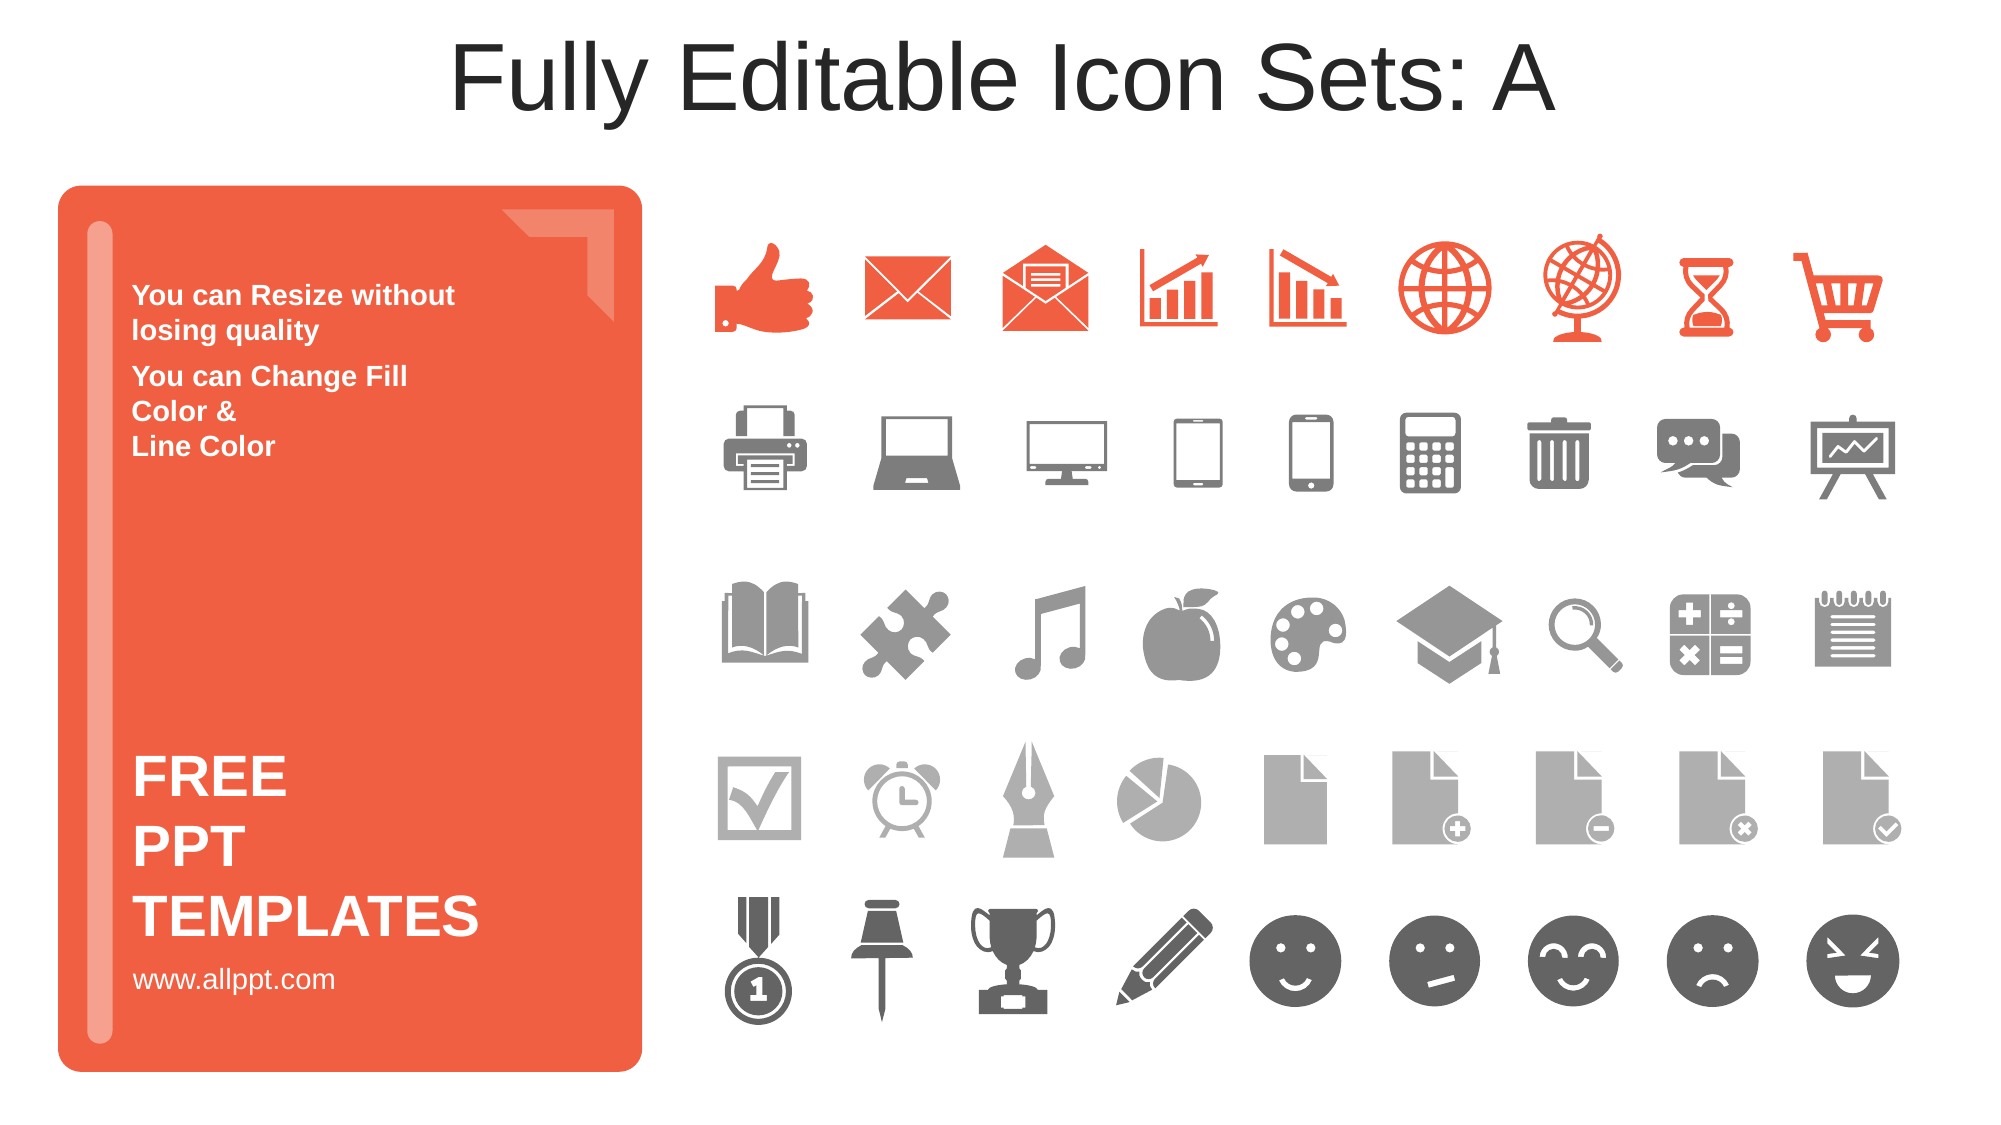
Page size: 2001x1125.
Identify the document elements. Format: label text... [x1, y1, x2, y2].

text_box [1526, 914, 1620, 1008]
text_box [1248, 914, 1343, 1009]
text_box [1813, 589, 1893, 668]
text_box [1391, 748, 1472, 846]
text_box [862, 760, 942, 839]
text_box [1678, 256, 1735, 338]
text_box [722, 404, 809, 492]
text_box [723, 896, 794, 1026]
text_box [1263, 752, 1330, 845]
text_box [720, 580, 810, 664]
text_box [1278, 247, 1341, 320]
text_box [872, 415, 962, 491]
text_box [1805, 913, 1901, 1009]
list Fully Editable Icon Sets: A [53, 20, 1952, 140]
text_box [1172, 417, 1224, 489]
text_box [1116, 756, 1203, 843]
text_box [1114, 907, 1214, 1007]
text_box [1821, 748, 1903, 846]
text_box [1809, 413, 1897, 501]
text_box [1398, 411, 1462, 495]
text_box [1665, 914, 1760, 1009]
text_box [1000, 243, 1091, 332]
text_box [717, 756, 802, 841]
text_box [1547, 597, 1625, 674]
text_box [1526, 416, 1592, 490]
text_box [1668, 593, 1752, 677]
text_box [1388, 914, 1482, 1008]
text_box [849, 898, 915, 1023]
text_box [1792, 251, 1884, 344]
text_box [1141, 587, 1222, 682]
text_box [1656, 417, 1741, 489]
text_box [1287, 413, 1335, 493]
text_box [1542, 232, 1623, 343]
text_box [1025, 420, 1109, 487]
text_box [1000, 741, 1057, 859]
text_box [1534, 748, 1616, 846]
text_box [1139, 248, 1219, 327]
text_box [858, 588, 953, 682]
text_box [970, 906, 1057, 1016]
text_box [1268, 248, 1348, 328]
text_box [1678, 748, 1759, 846]
text_box [1394, 584, 1505, 686]
text_box [1397, 240, 1493, 336]
text_box [862, 255, 954, 321]
text_box [1014, 584, 1087, 681]
text_box [1269, 596, 1348, 673]
text_box [714, 241, 815, 334]
